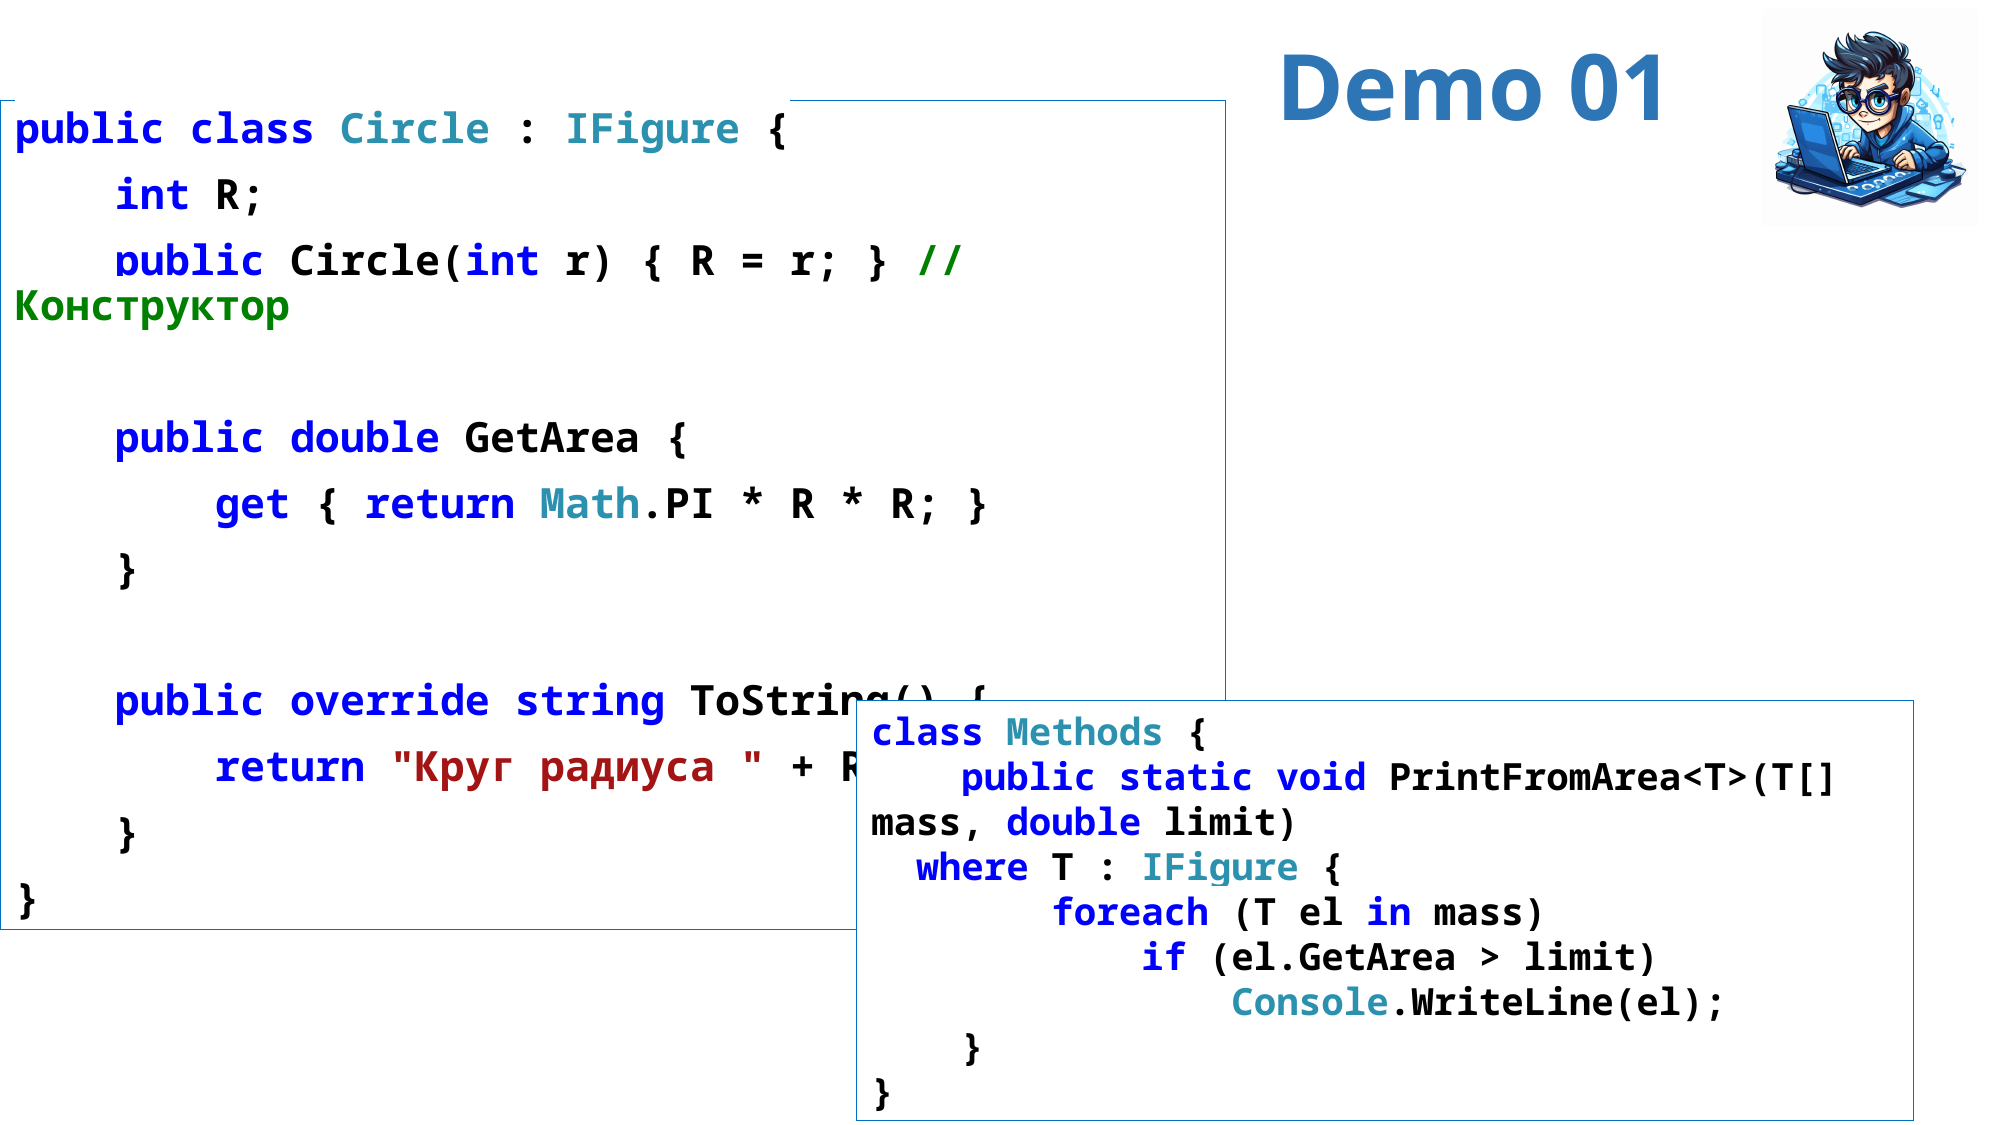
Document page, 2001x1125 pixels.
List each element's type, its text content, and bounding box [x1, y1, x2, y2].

text_box class Methods { public static void PrintFromArea<T>(T[] mass, double limit) where T : IFigure { foreach (T el in mass) if (el.GetArea > limit) Console.WriteLine(el); } } [856, 700, 1914, 1121]
title Demo 01 [1261, 33, 1863, 148]
list public class Circle : IFigure { int R; public Circle(int r) { R = r; } // Конструктор public double GetArea { get { return Math.PI * R * R; } } public override string ToString() { return "Круг радиуса " + R; } } [0, 100, 1226, 930]
picture [1761, 9, 1979, 227]
